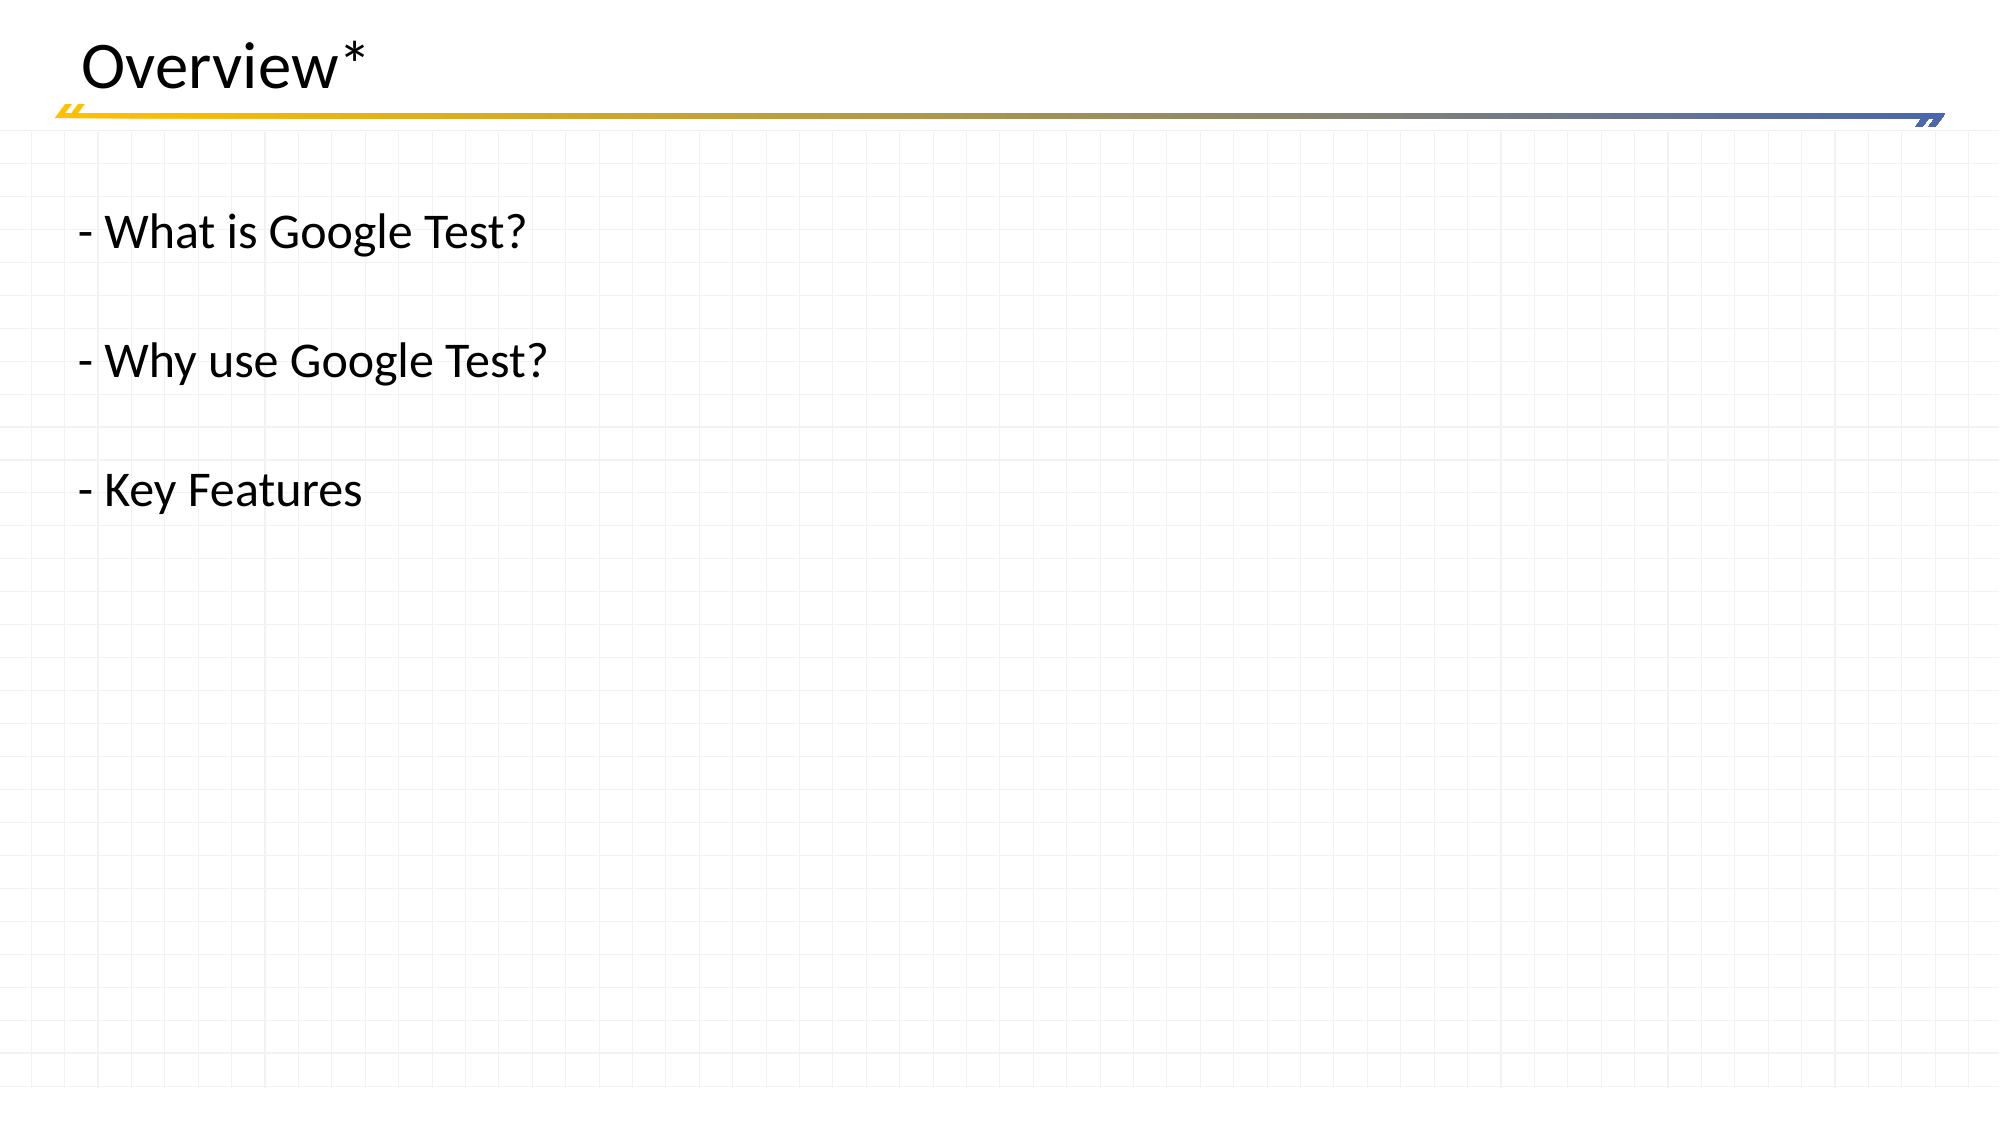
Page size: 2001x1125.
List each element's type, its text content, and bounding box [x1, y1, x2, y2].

list - What is Google Test? - Why use Google Test? - Key Features [66, 145, 1934, 1063]
title Overview* [66, 0, 1934, 111]
